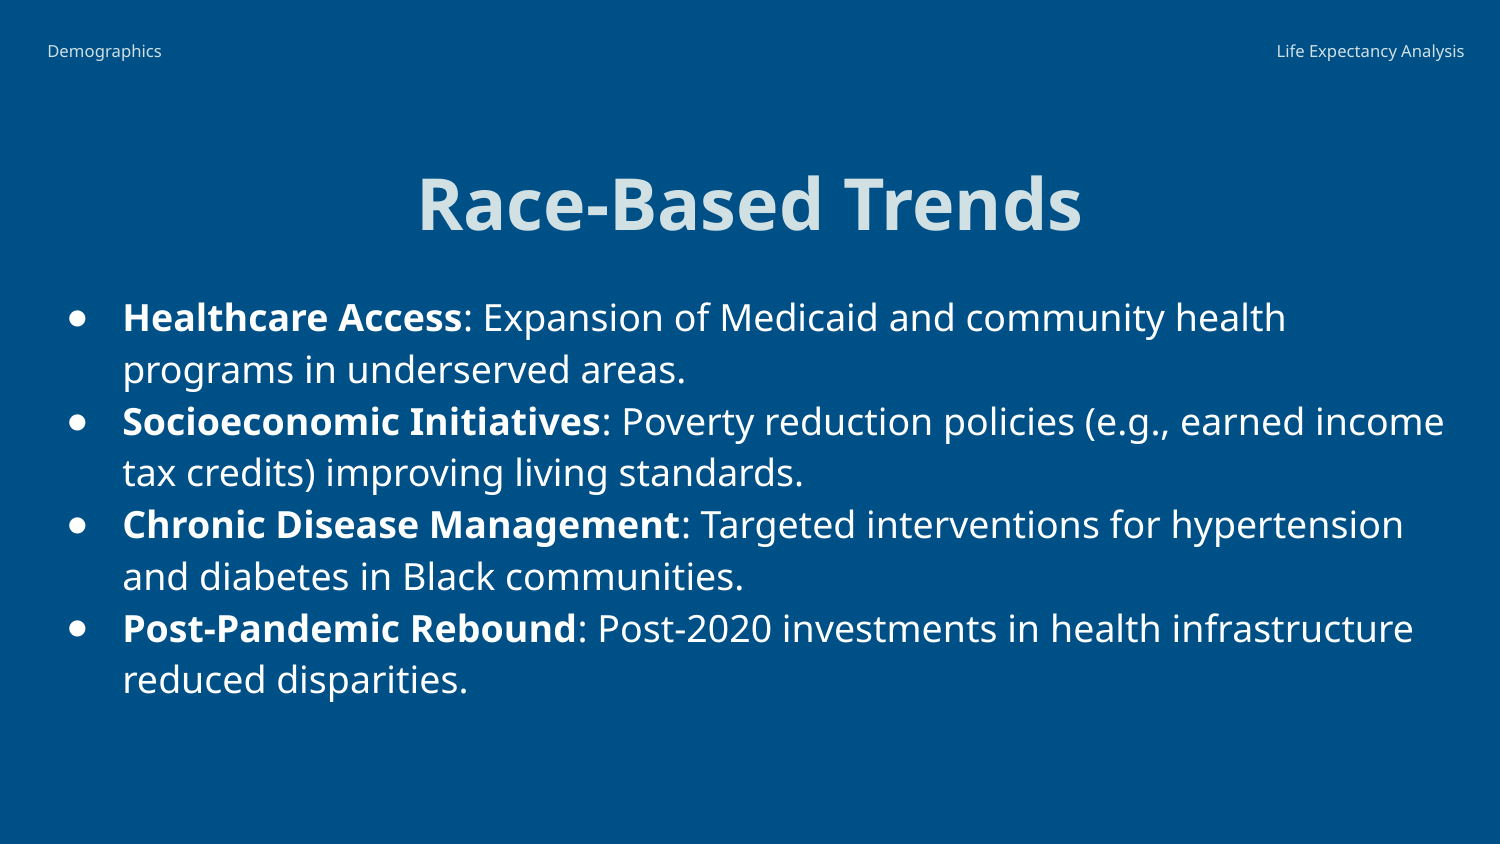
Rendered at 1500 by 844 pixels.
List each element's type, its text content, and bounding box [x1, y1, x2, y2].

list Life Expectancy Analysis [1162, 32, 1480, 67]
title Race-Based Trends [382, 163, 1118, 261]
list Healthcare Access: Expansion of Medicaid and community health programs in underserved areas. Socioeconomic Initiatives: Poverty reduction policies (e.g., earned income tax credits) improving living standards. Chronic Disease Management: Targeted interventions for hypertension and diabetes in Black communities. Post-Pandemic Rebound: Post-2020 investments in health infrastructure reduced disparities. [32, 272, 1468, 782]
list Demographics [32, 32, 338, 67]
